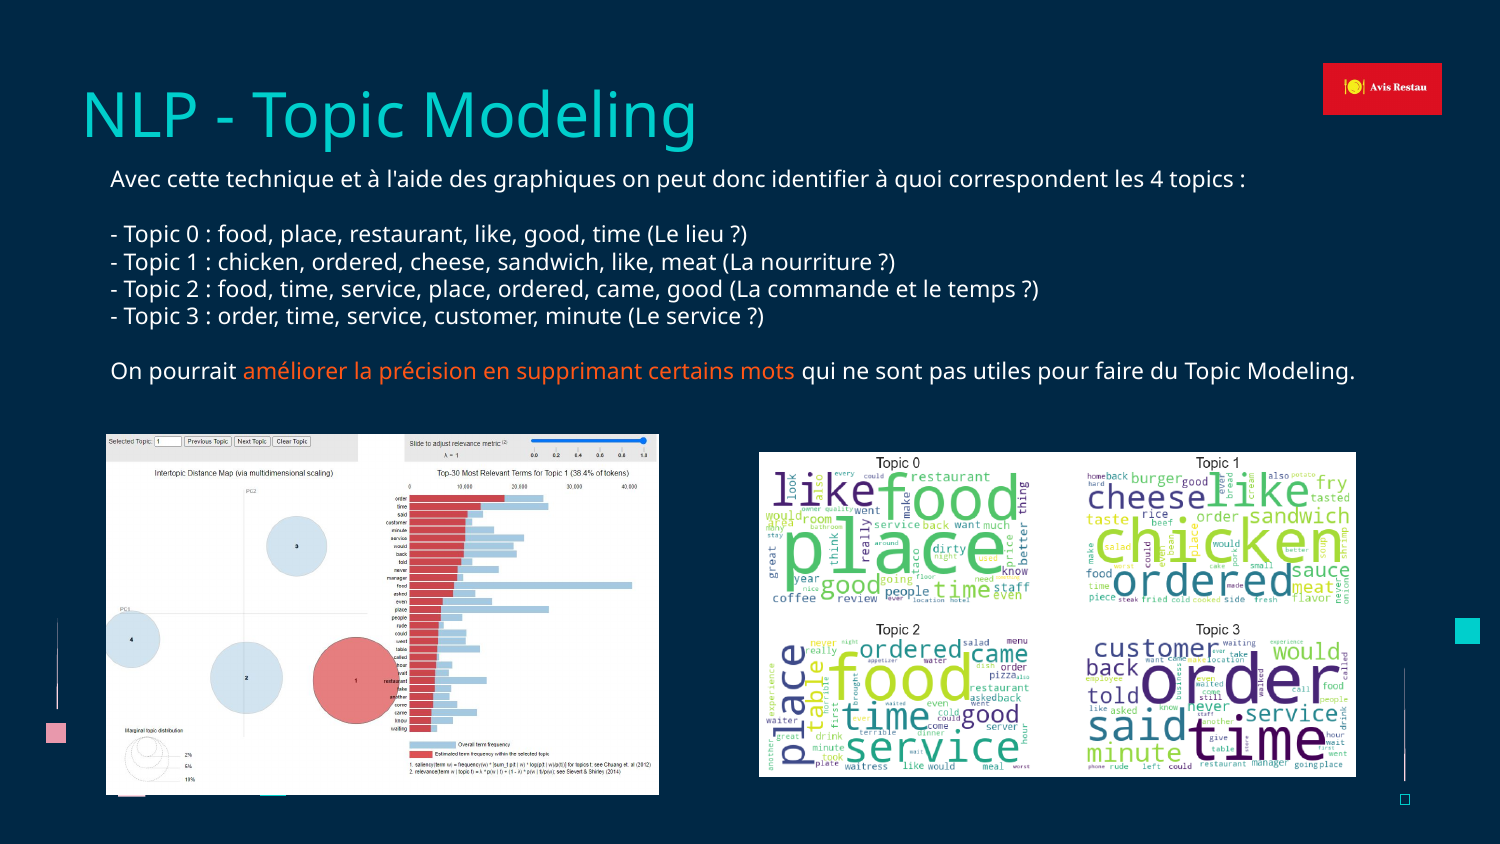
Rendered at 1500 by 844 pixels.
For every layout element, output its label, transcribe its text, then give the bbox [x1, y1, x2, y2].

text_box Avec cette technique et à l'aide des graphiques on peut donc identifier à quoi correspondent les 4 topics : - Topic 0 : food, place, restaurant, like, good, time (Le lieu ?) - Topic 1 : chicken, ordered, cheese, sandwich, like, meat (La nourriture ?) - Topic 2 : food, time, service, place, ordered, came, good (La commande et le temps ?) - Topic 3 : order, time, service, customer, minute (Le service ?) On pourrait améliorer la précision en supprimant certains mots qui ne sont pas utiles pour faire du Topic Modeling. [76, 149, 1417, 465]
picture [106, 433, 659, 795]
text_box NLP - Topic Modeling [66, 69, 1323, 165]
picture [1323, 63, 1442, 115]
picture [758, 452, 1356, 777]
